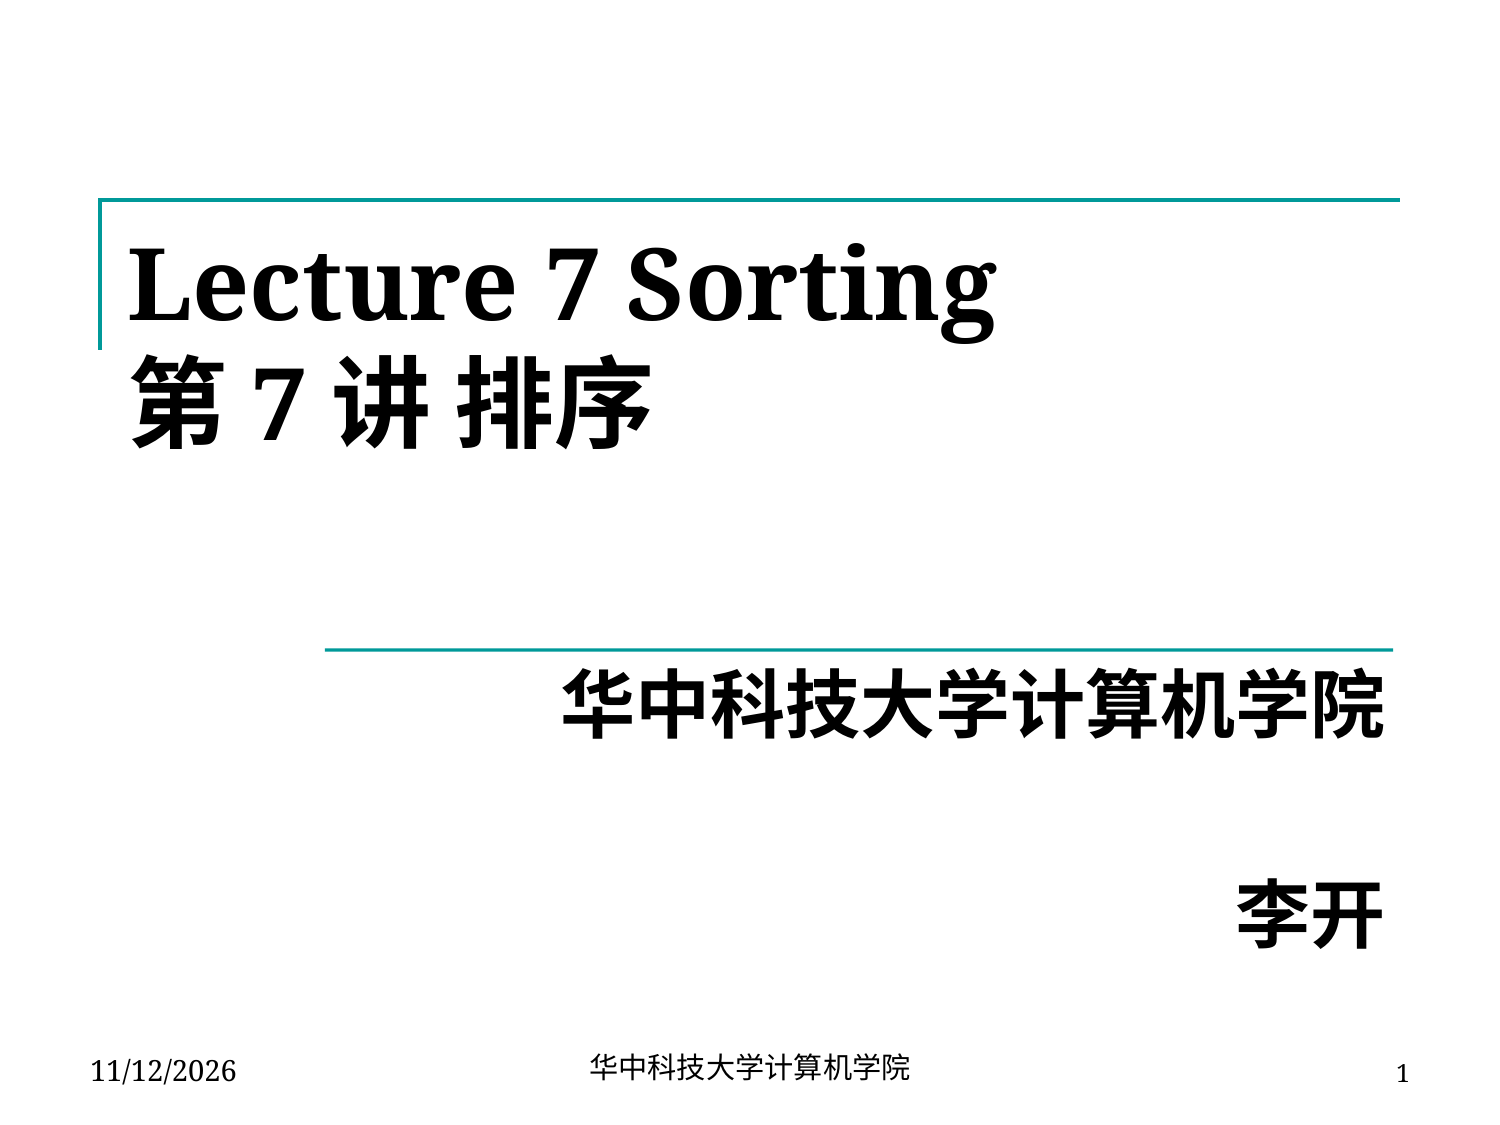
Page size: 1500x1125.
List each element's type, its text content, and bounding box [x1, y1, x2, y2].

title Lecture 7 Sorting 第7讲 排序 [112, 212, 1363, 579]
slide_number 1 [1074, 1024, 1425, 1100]
footer 华中科技大学计算机学院 [512, 1024, 988, 1100]
subtitle 华中科技大学计算机学院 李开 [324, 650, 1400, 1000]
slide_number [75, 1024, 425, 1100]
